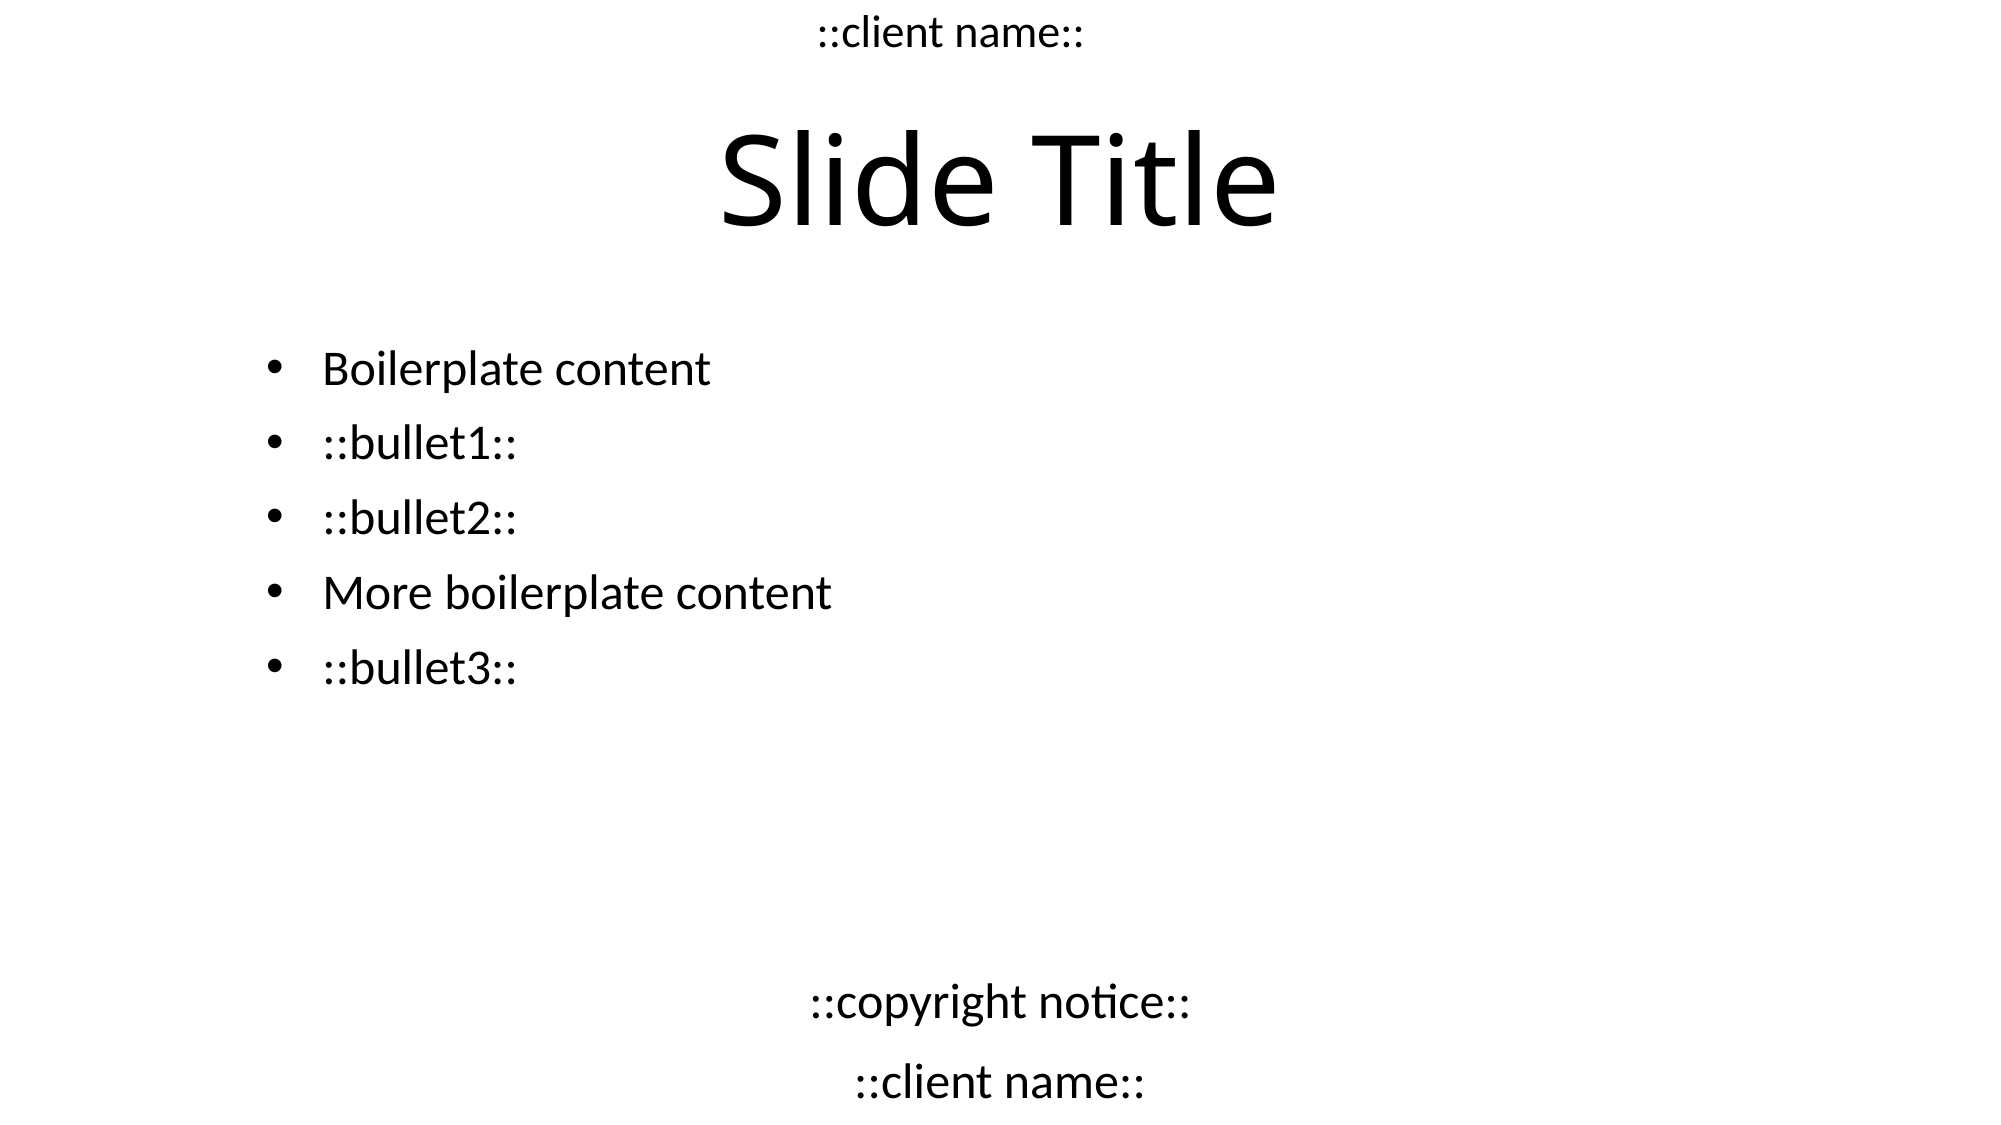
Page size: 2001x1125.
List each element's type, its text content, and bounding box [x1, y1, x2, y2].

text_box Boilerplate content ::bullet1:: ::bullet2:: More boilerplate content ::bullet3:: [251, 334, 1751, 896]
subtitle ::client name:: [200, 0, 1701, 66]
text_box ::copyright notice:: [250, 967, 1751, 1042]
title Slide Title [249, 99, 1750, 260]
text_box ::client name:: [250, 1047, 1751, 1122]
